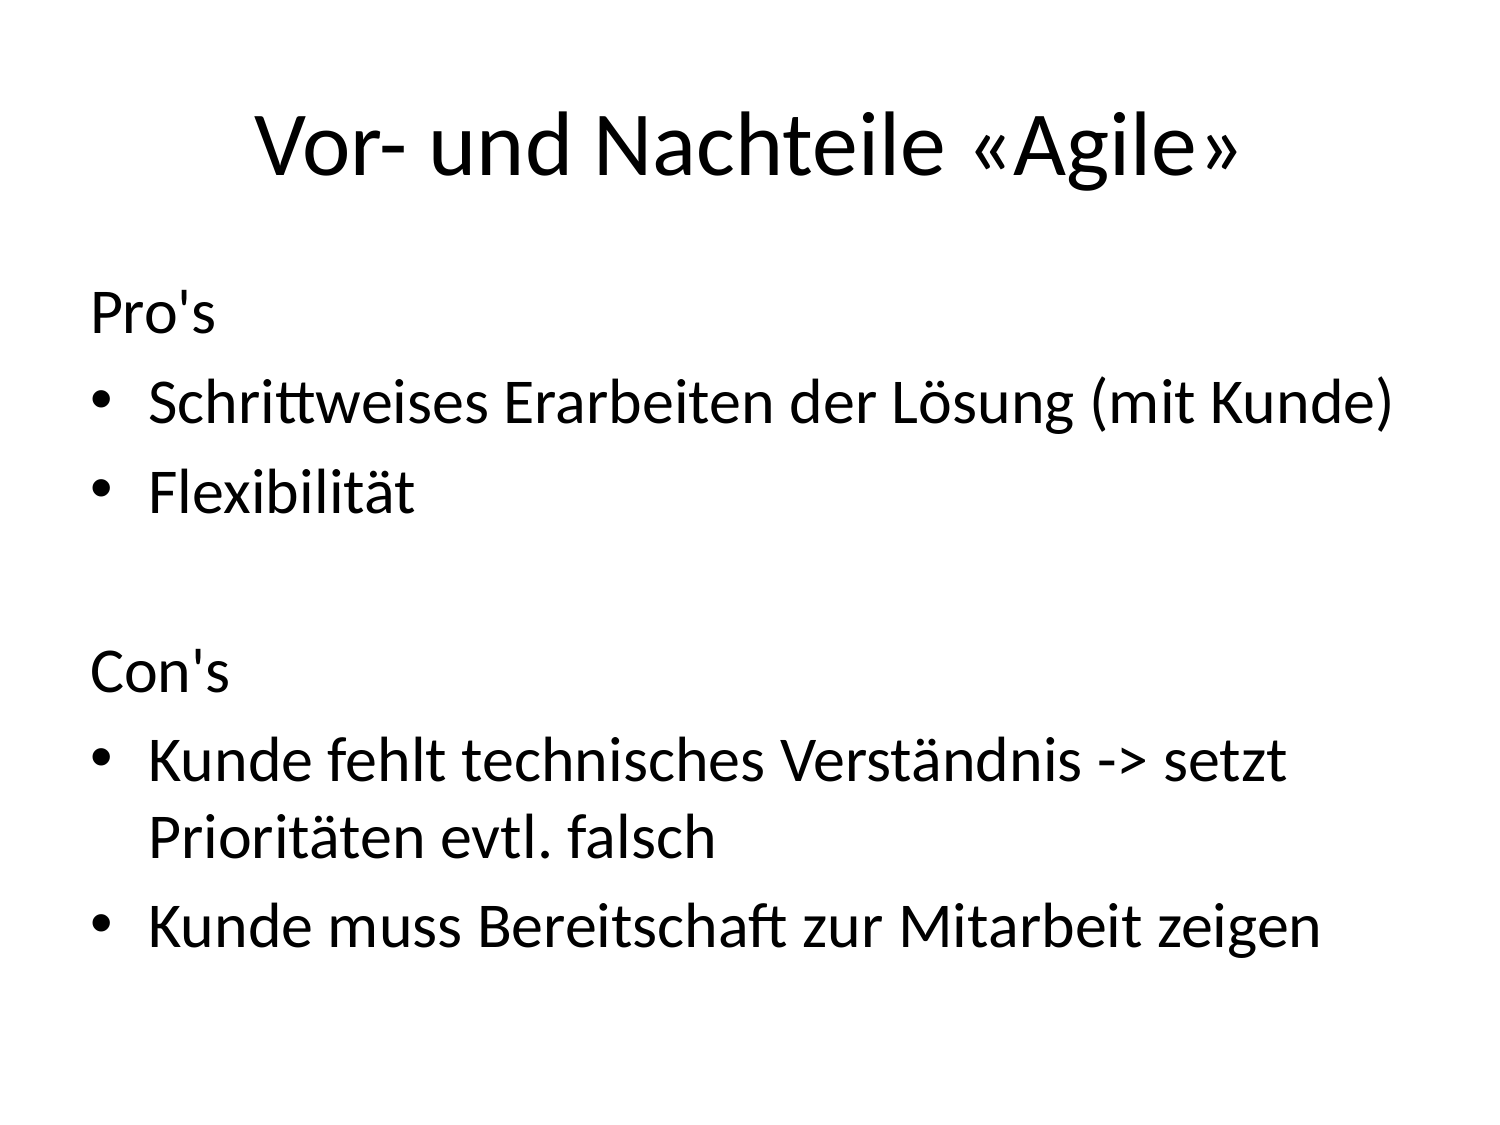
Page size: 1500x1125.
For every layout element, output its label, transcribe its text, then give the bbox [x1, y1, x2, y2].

list Pro's Schrittweises Erarbeiten der Lösung (mit Kunde) Flexibilität Con's Kunde fehlt technisches Verständnis -> setzt Prioritäten evtl. falsch Kunde muss Bereitschaft zur Mitarbeit zeigen [75, 262, 1425, 1005]
title Vor- und Nachteile «Agile» [75, 45, 1425, 233]
